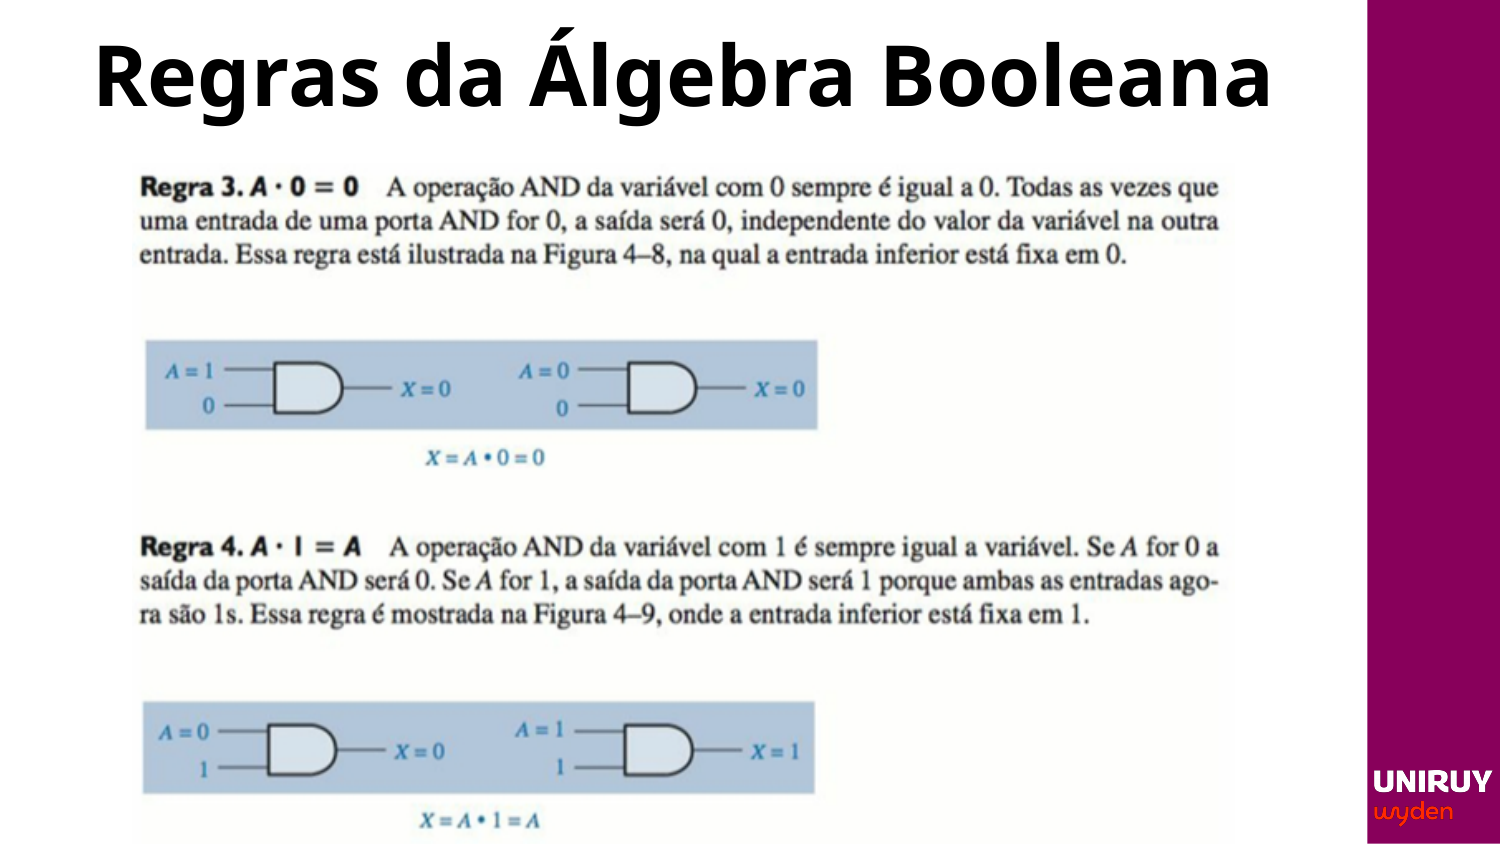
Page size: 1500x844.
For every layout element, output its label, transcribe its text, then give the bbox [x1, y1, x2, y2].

picture [132, 163, 1235, 844]
title Regras da Álgebra Booleana [63, 2, 1304, 144]
picture [1374, 770, 1493, 827]
